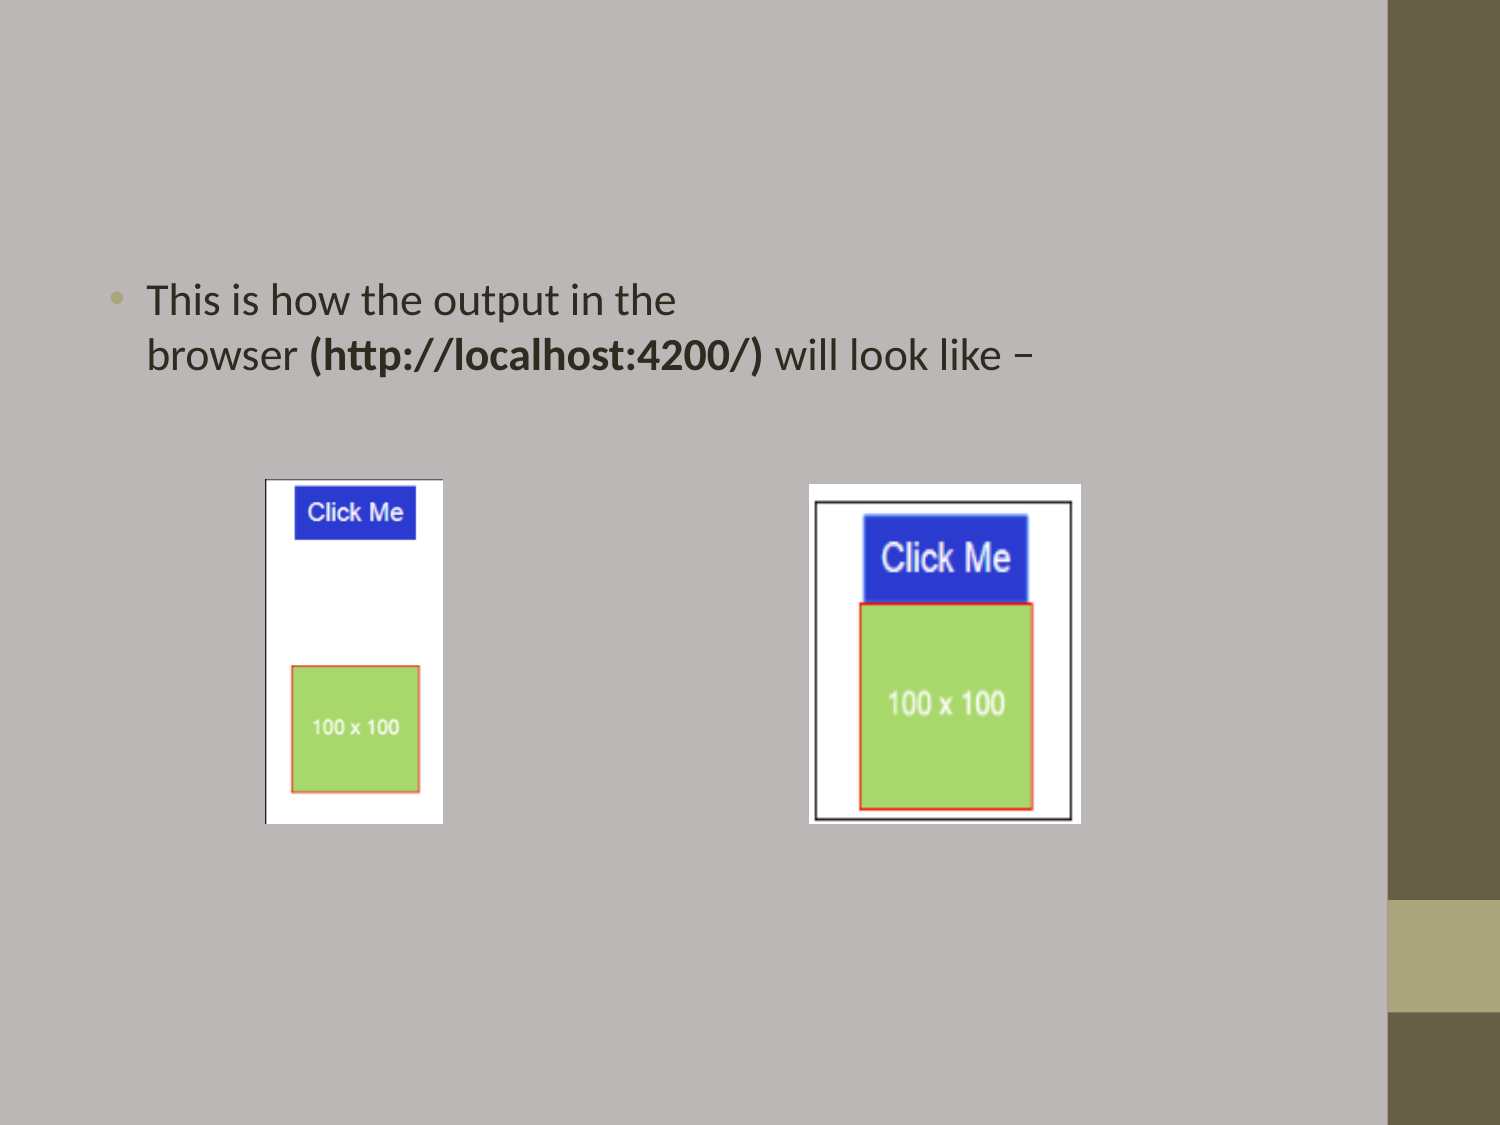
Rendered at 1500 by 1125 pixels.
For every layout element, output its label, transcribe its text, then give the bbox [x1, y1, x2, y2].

picture [265, 479, 443, 825]
list This is how the output in the browser (http://localhost:4200/) will look like − [75, 262, 1325, 1050]
picture [808, 483, 1082, 824]
